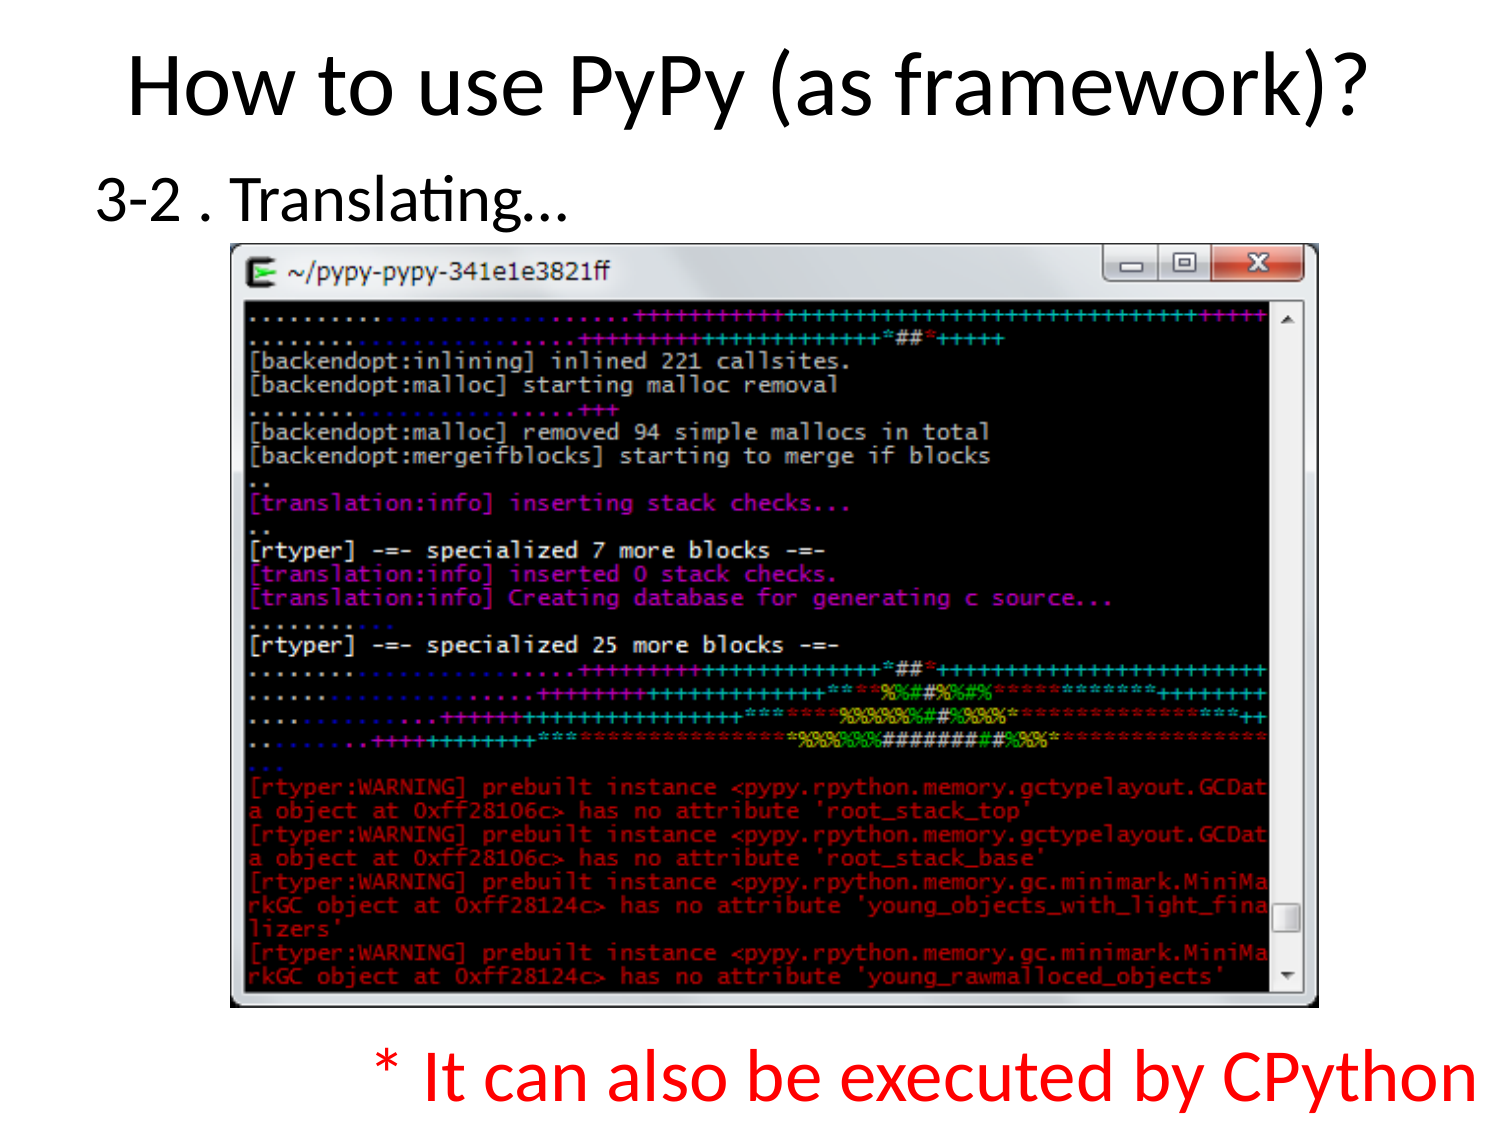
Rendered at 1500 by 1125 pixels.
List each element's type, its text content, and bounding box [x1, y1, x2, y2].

text_box * It can also be executed by CPython [353, 1018, 1495, 1124]
picture [229, 243, 1320, 1008]
text_box 3-2 . Translating… [80, 147, 585, 243]
title How to use PyPy (as framework)? [75, 0, 1425, 173]
